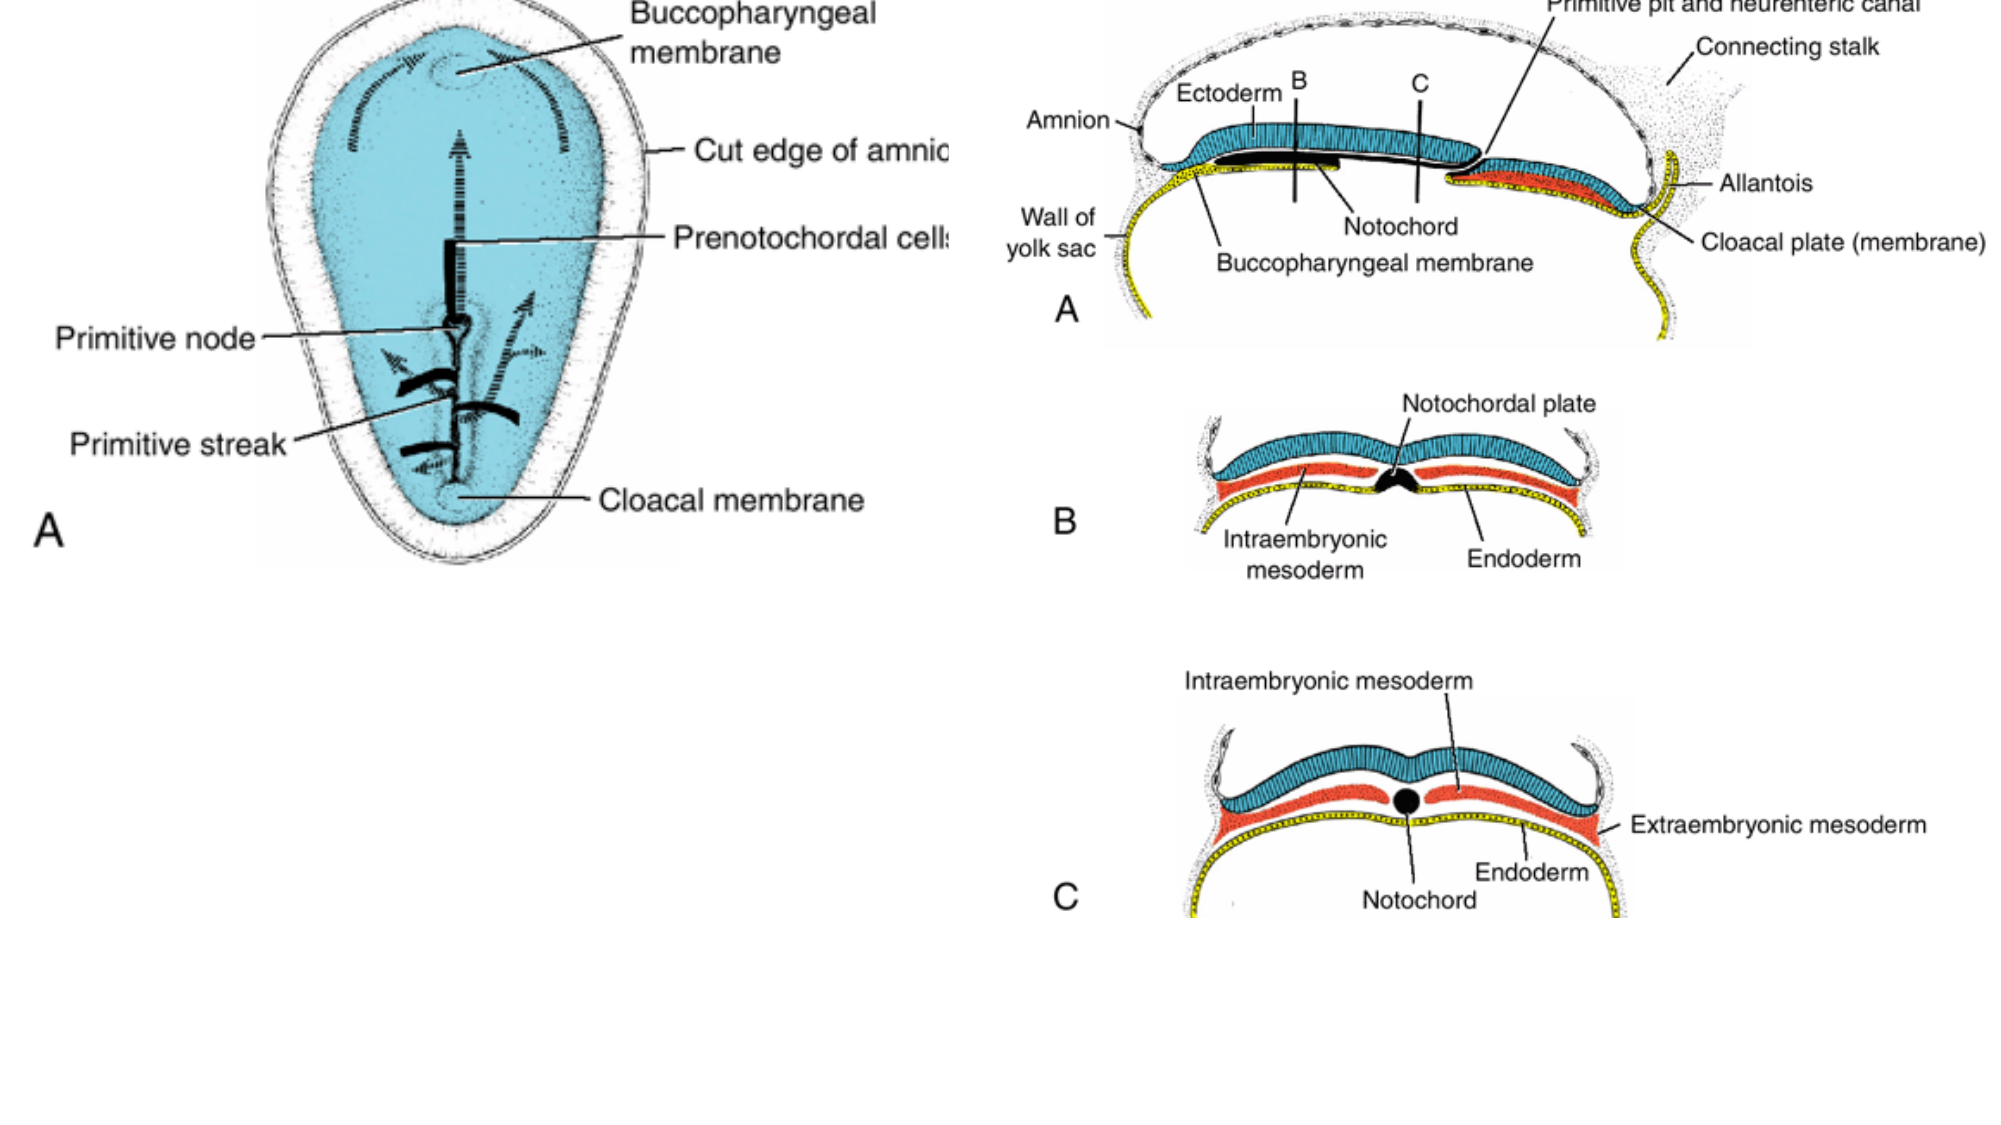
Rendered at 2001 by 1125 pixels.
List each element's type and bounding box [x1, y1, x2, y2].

picture [948, 0, 2000, 918]
list [0, 0, 948, 586]
